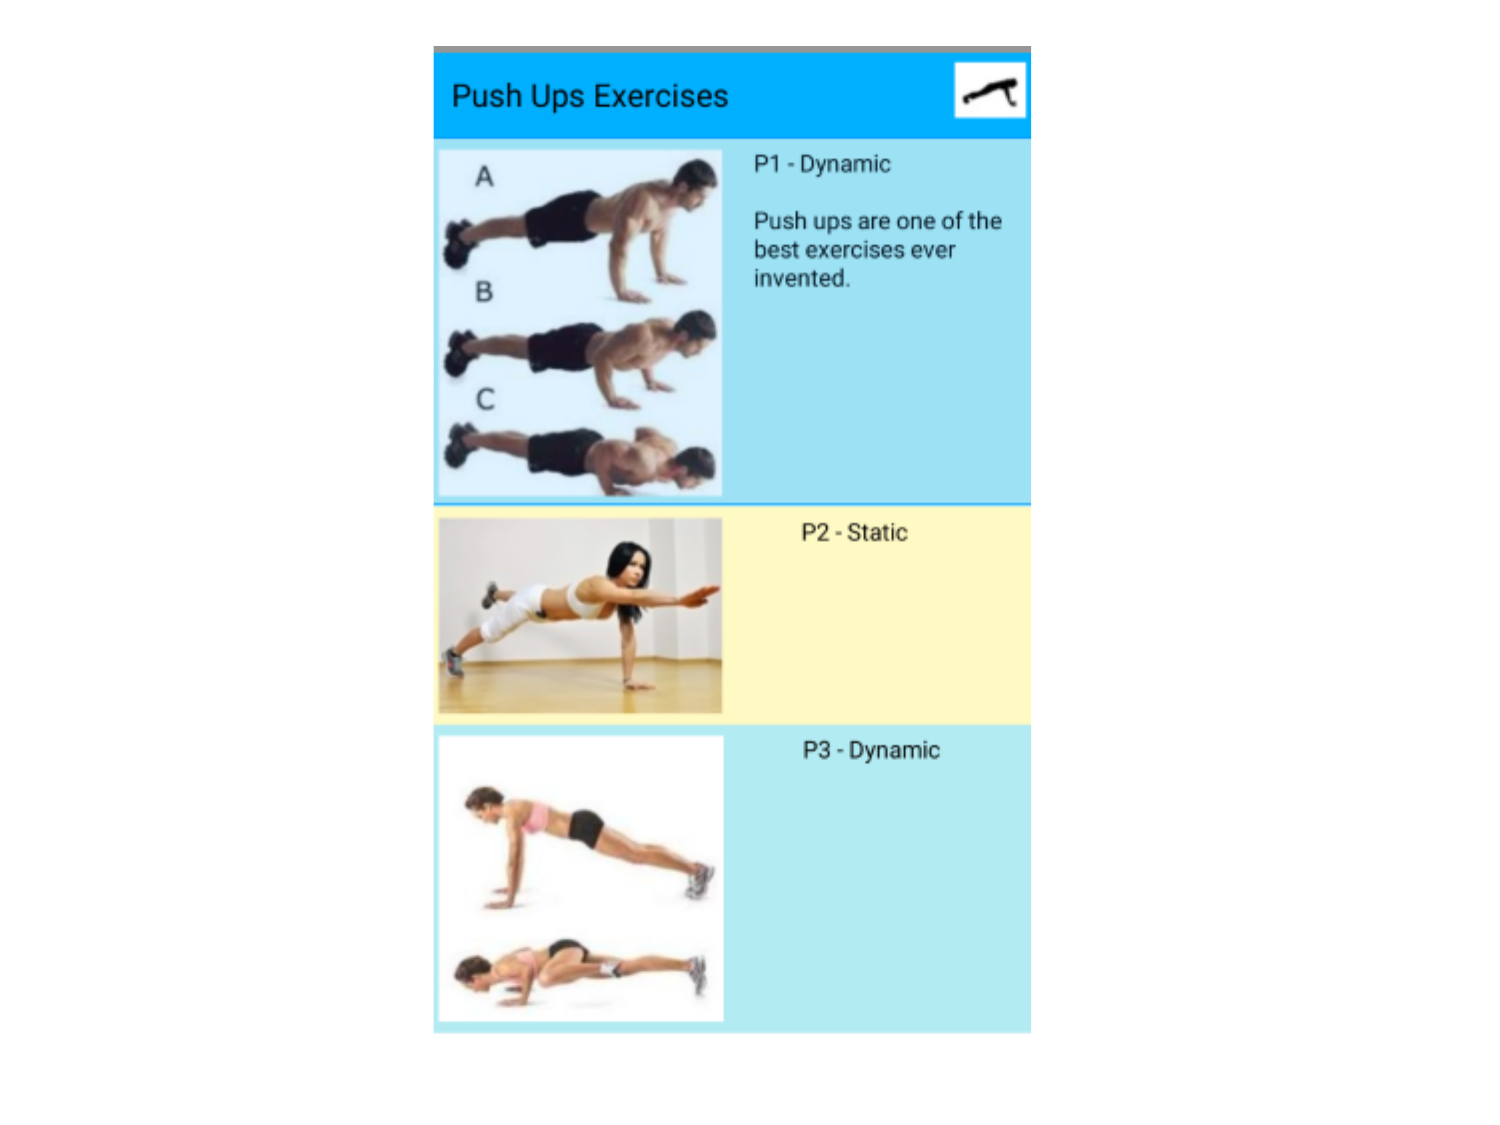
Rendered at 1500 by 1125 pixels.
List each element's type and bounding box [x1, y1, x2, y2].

picture [433, 138, 1032, 1034]
picture [433, 46, 1032, 52]
picture [954, 61, 1027, 118]
